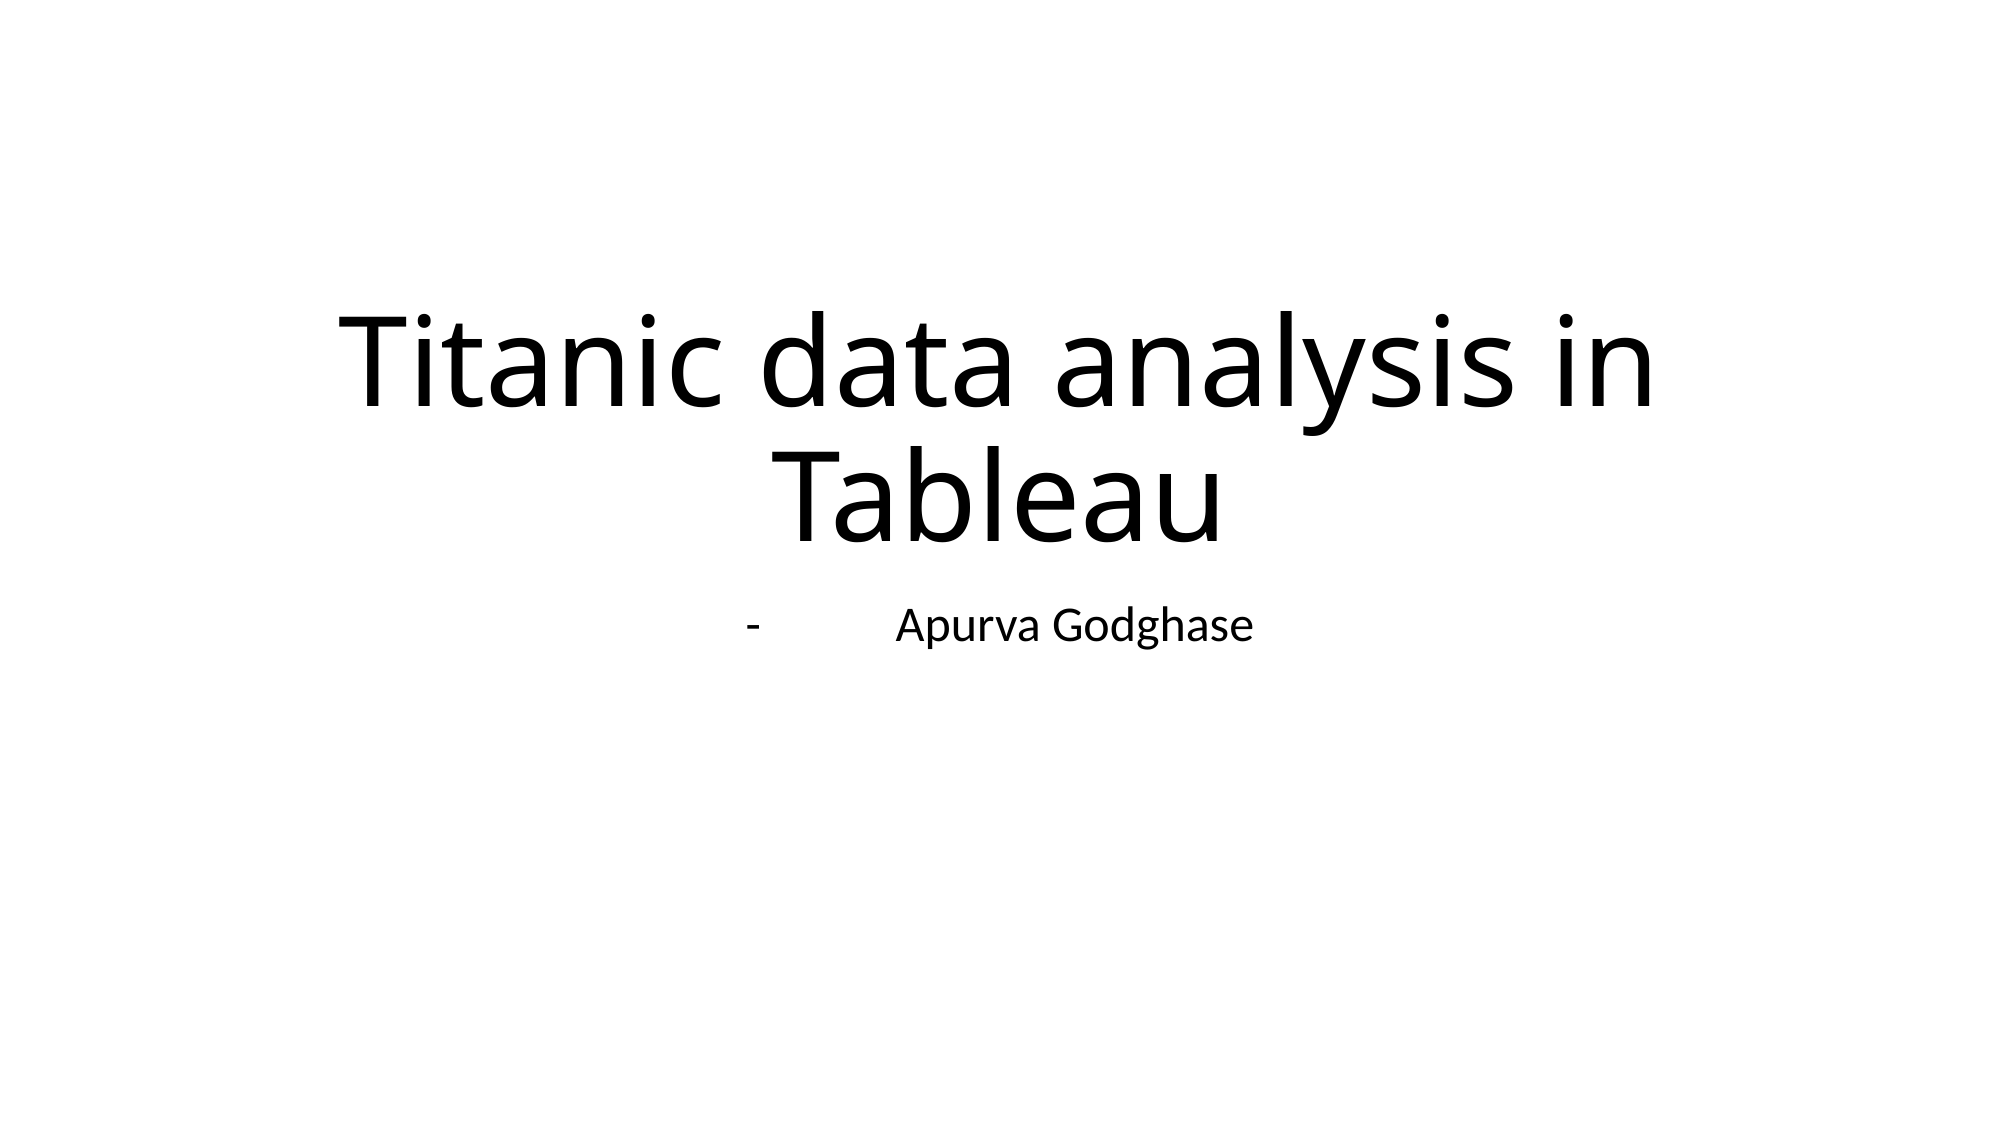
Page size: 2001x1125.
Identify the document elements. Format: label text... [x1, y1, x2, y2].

title Titanic data analysis in Tableau [249, 184, 1750, 576]
subtitle - Apurva Godghase [249, 590, 1750, 863]
